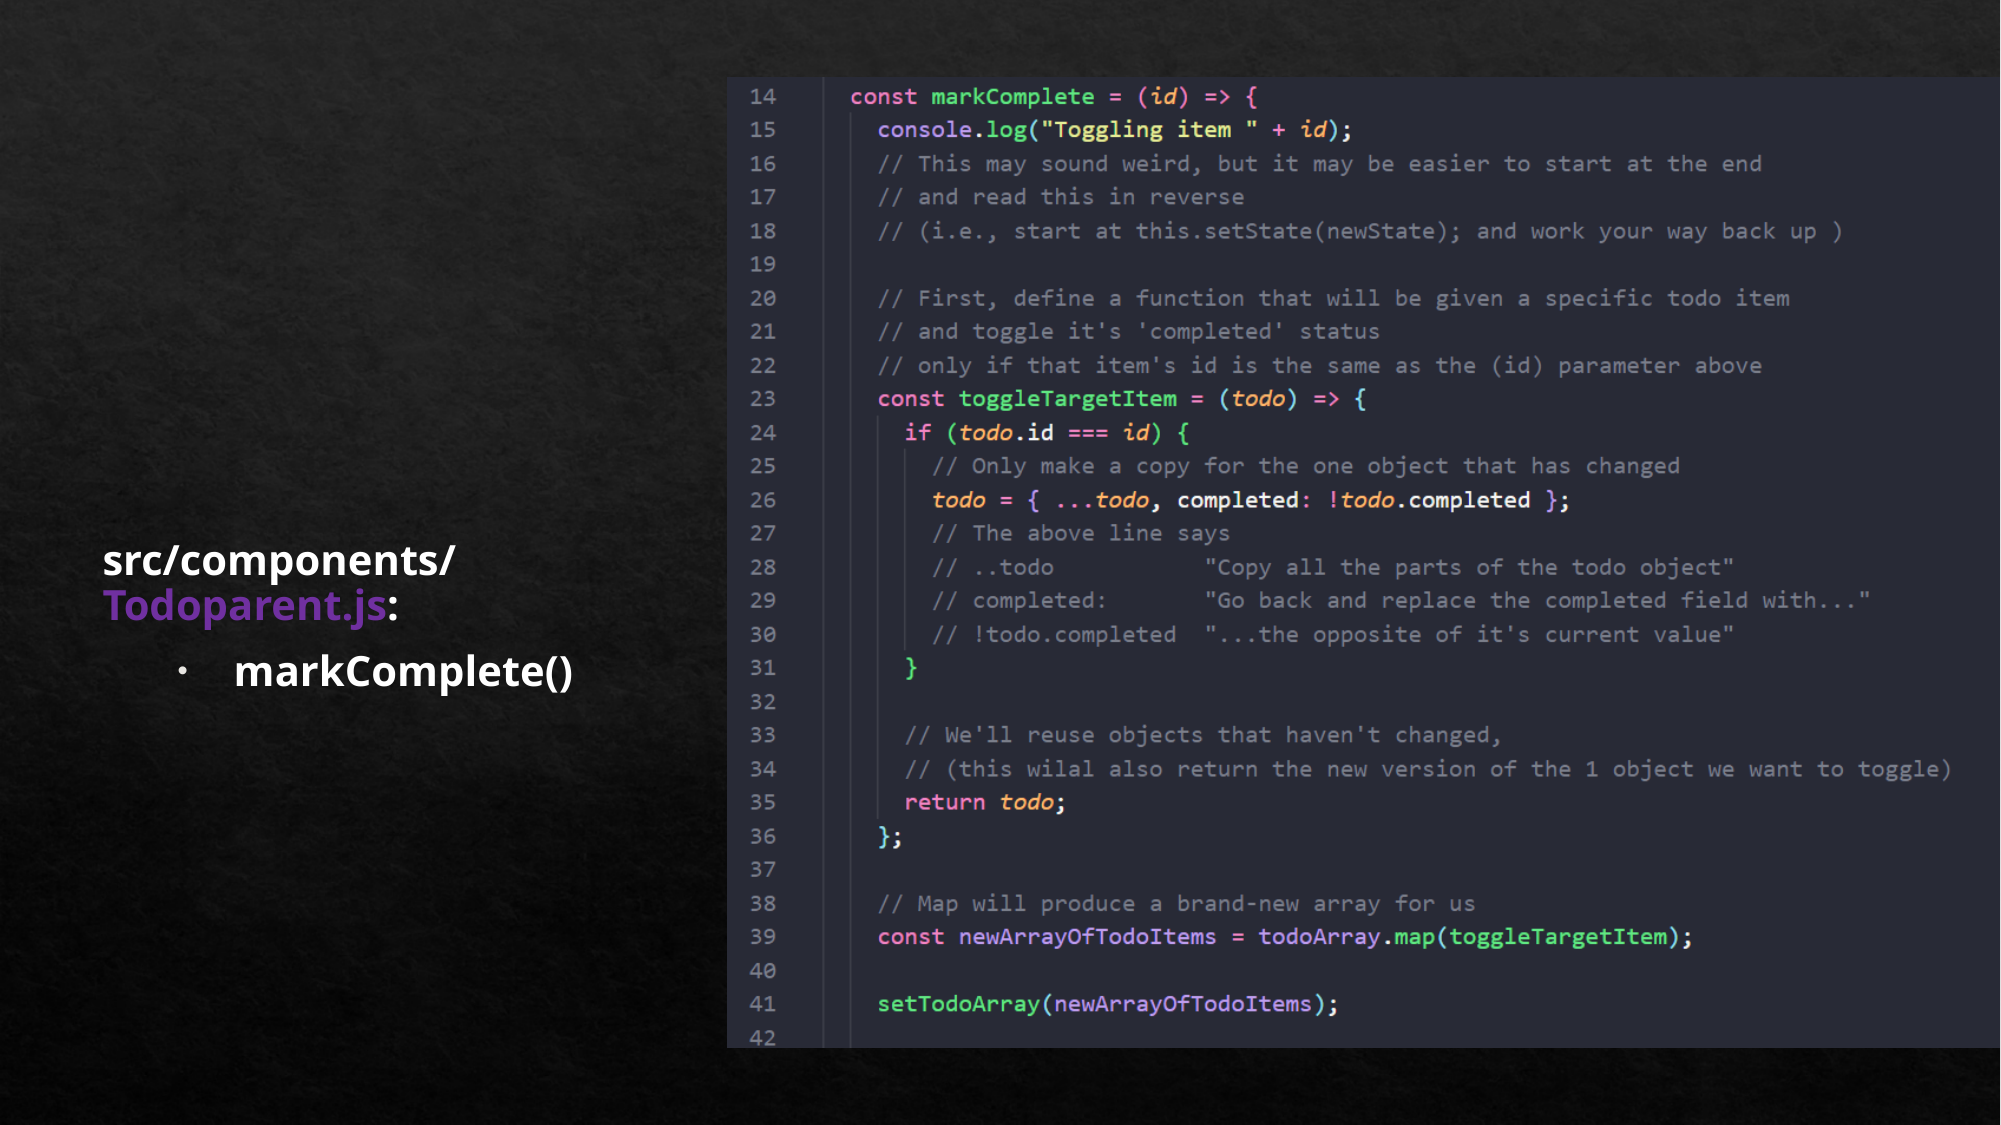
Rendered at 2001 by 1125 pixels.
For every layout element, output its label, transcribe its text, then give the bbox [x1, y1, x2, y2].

text_box src/components/Todoparent.js: markComplete() [87, 532, 719, 741]
picture [727, 76, 2000, 1048]
